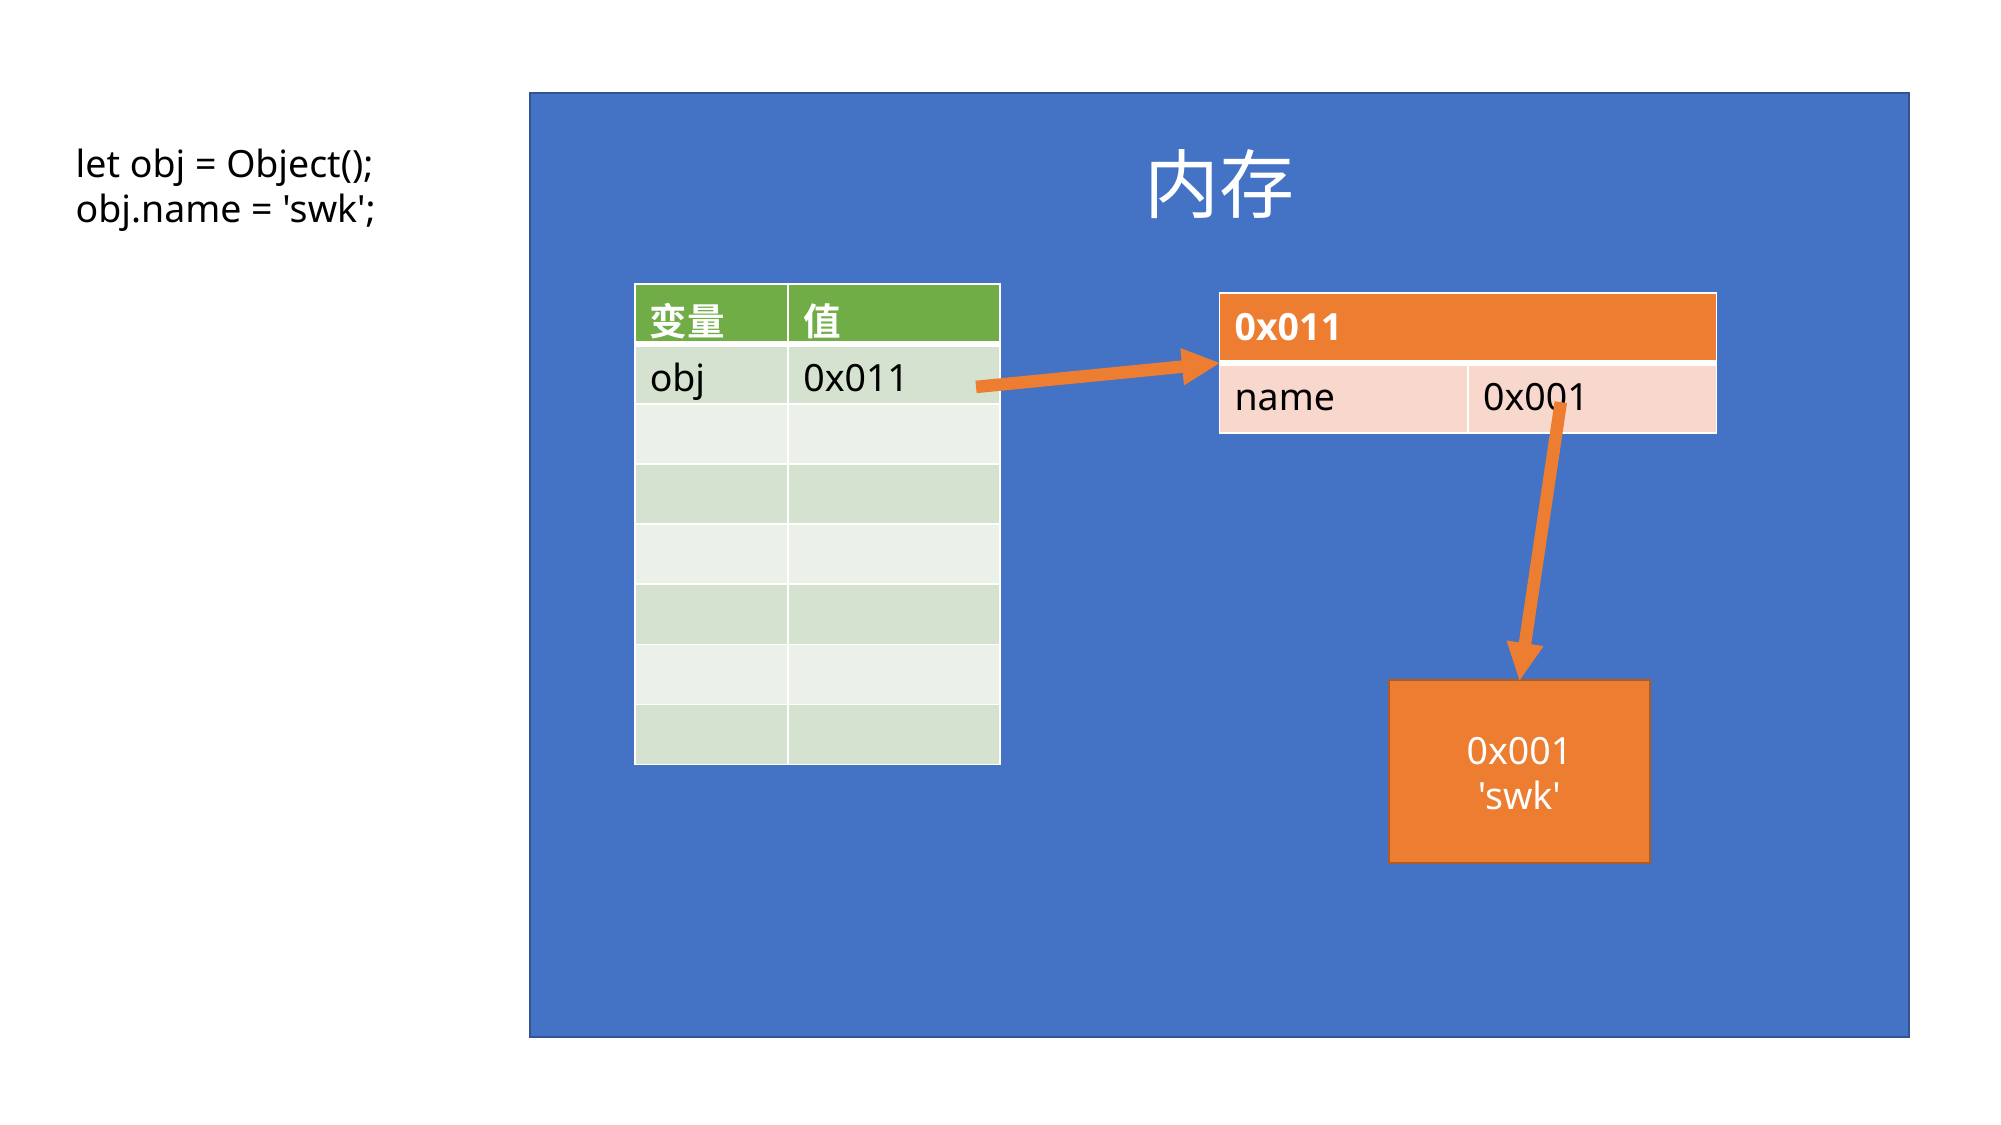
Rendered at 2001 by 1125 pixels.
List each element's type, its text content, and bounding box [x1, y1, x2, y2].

table_cell [636, 525, 787, 583]
table_cell [789, 405, 999, 463]
table_header 变量 [636, 285, 787, 341]
table_cell [789, 585, 999, 644]
table_cell 0x001 [1469, 366, 1716, 432]
table_cell name [1220, 366, 1467, 432]
table_header 0x011 [1220, 294, 1716, 360]
text_box let obj = Object(); obj.name = 'swk'; [60, 132, 472, 238]
text_box 内存 [529, 92, 1910, 1038]
table_cell [636, 465, 787, 523]
table_cell obj [636, 347, 787, 403]
text_box 0x001 'swk' [1388, 679, 1651, 864]
table_header 值 [789, 285, 999, 341]
table_cell 0x011 [789, 347, 999, 403]
table_cell [789, 525, 999, 583]
table_cell [789, 645, 999, 704]
table_cell [636, 405, 787, 463]
table_cell [636, 705, 787, 764]
table_cell [636, 645, 787, 704]
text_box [1519, 402, 1561, 681]
table_cell [789, 705, 999, 764]
table_cell [636, 585, 787, 644]
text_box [976, 362, 1220, 387]
table_cell [789, 465, 999, 523]
